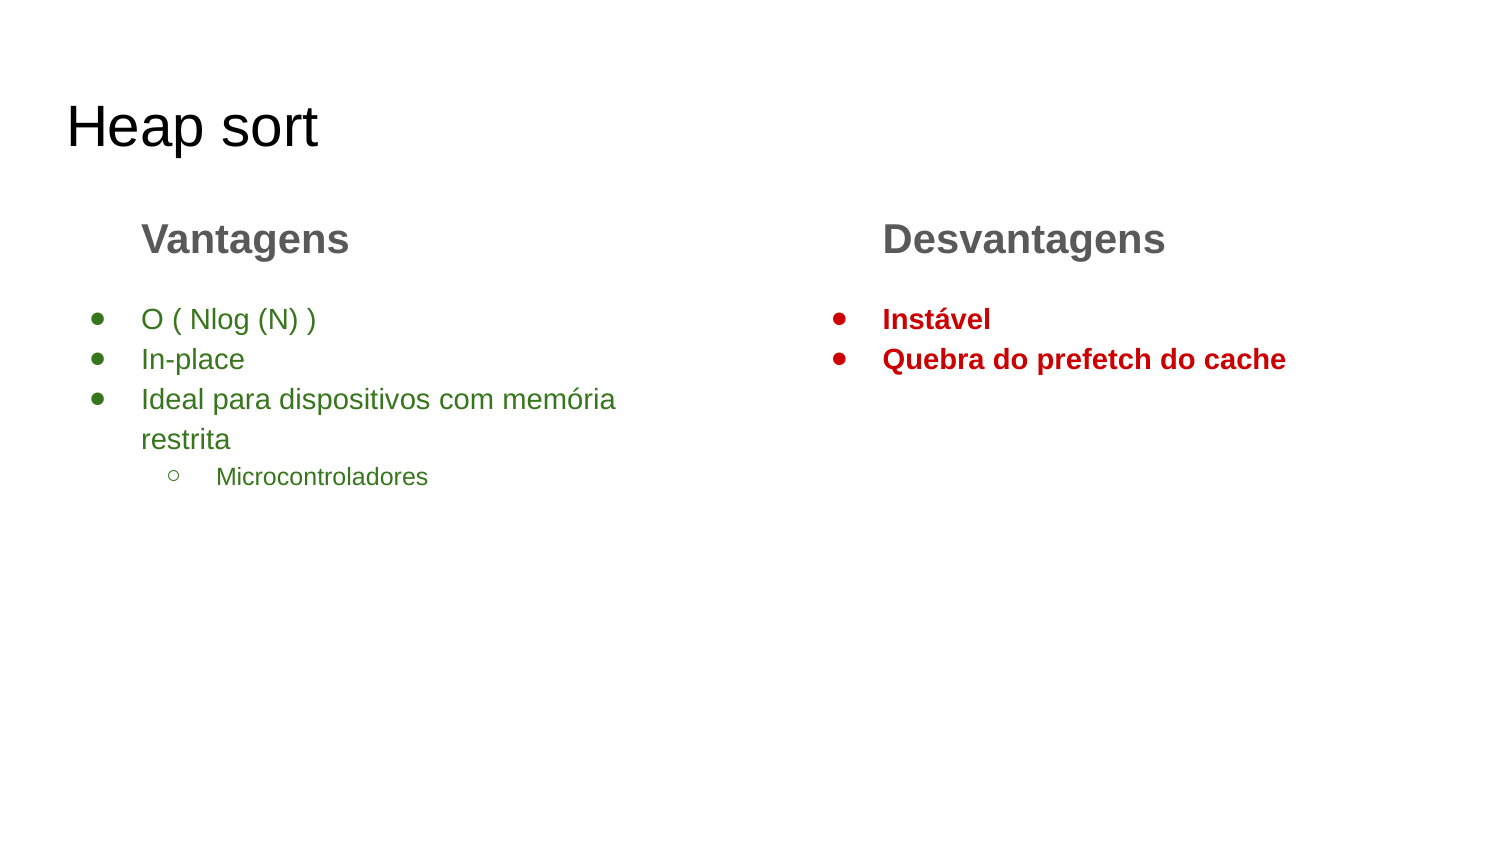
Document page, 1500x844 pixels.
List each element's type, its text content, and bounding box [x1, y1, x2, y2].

title Heap sort [51, 72, 1449, 167]
list Desvantagens Instável Quebra do prefetch do cache [792, 189, 1449, 750]
list Vantagens O ( Nlog (N) ) In-place Ideal para dispositivos com memória restrita Microcontroladores [51, 189, 708, 750]
